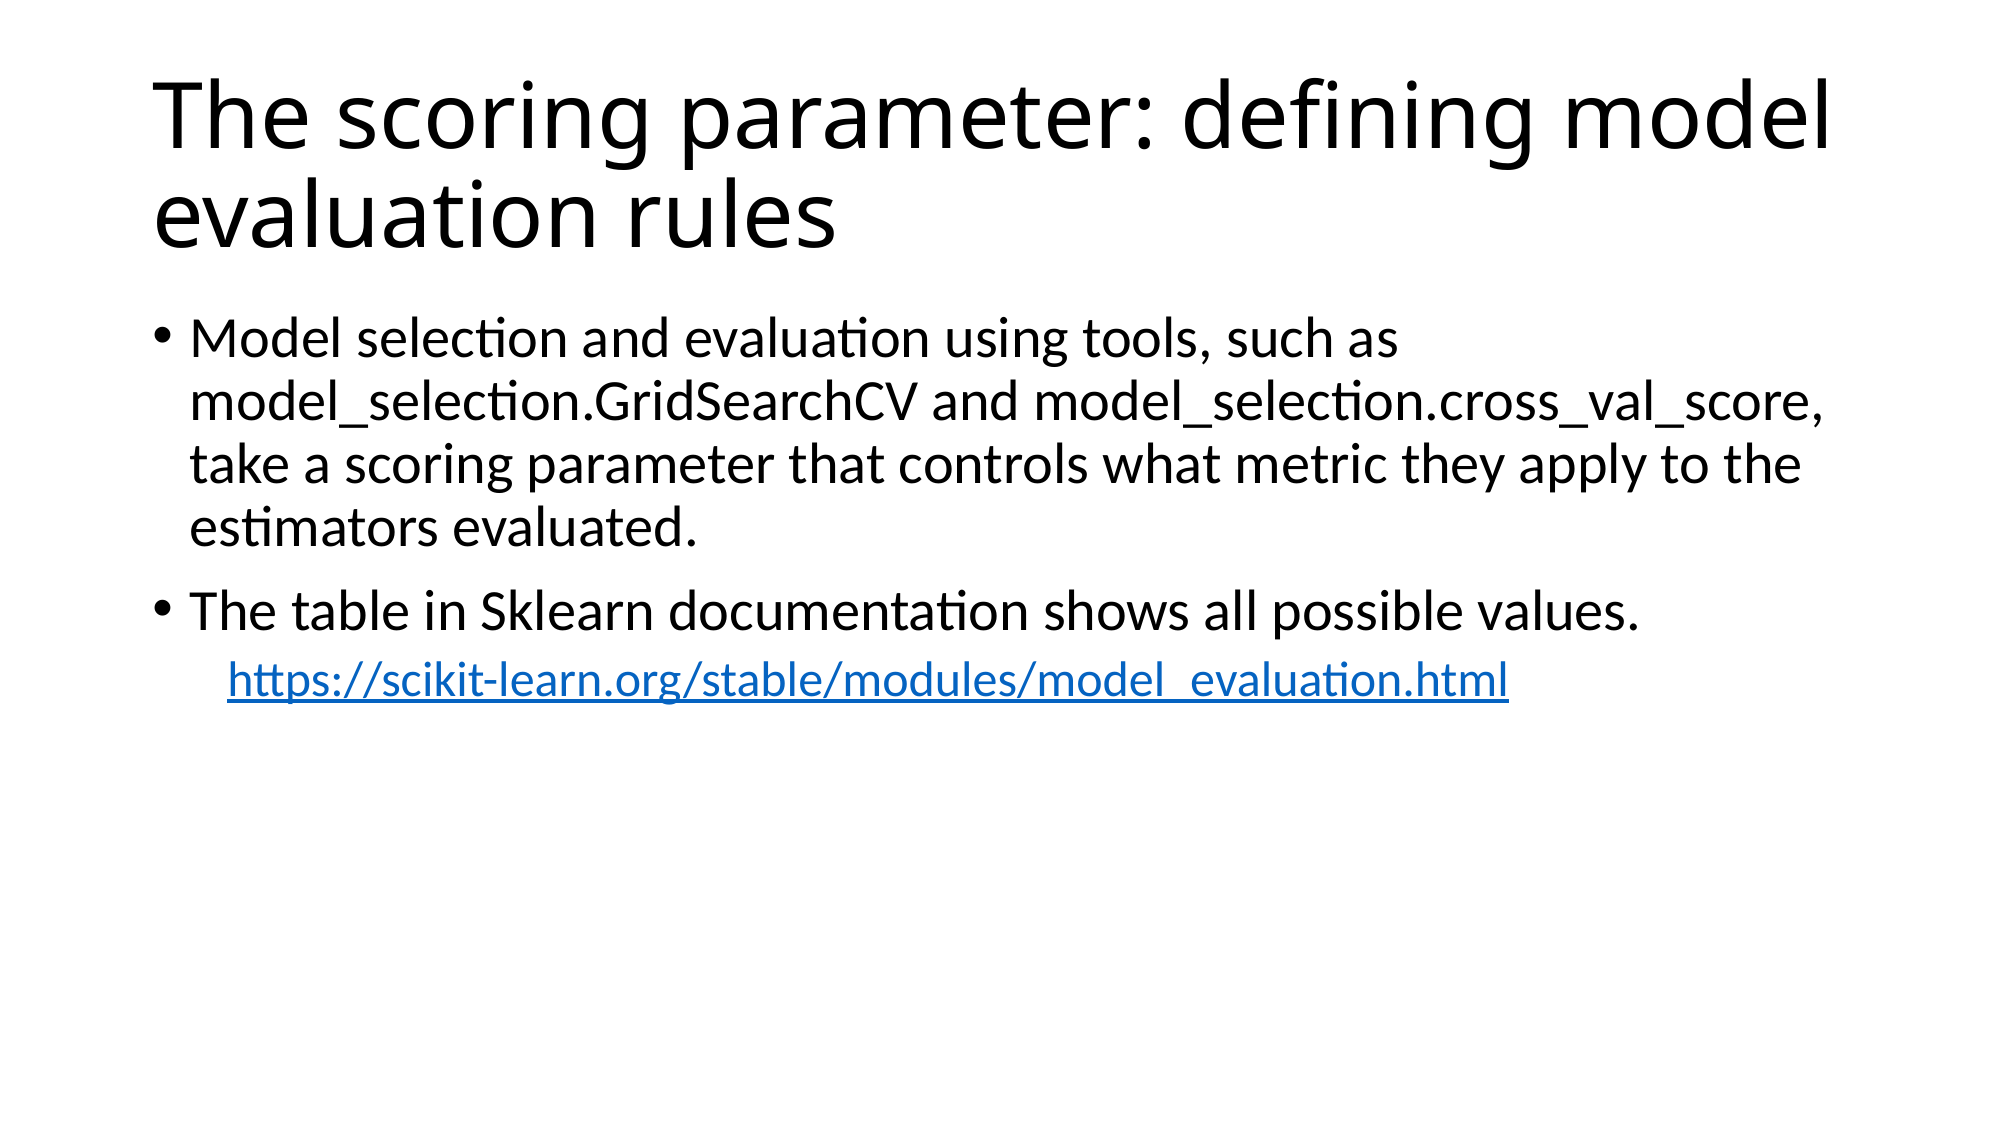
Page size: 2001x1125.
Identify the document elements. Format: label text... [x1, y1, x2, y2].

title The scoring parameter: defining model evaluation rules [137, 59, 1863, 278]
list Model selection and evaluation using tools, such as model_selection.GridSearchCV and model_selection.cross_val_score, take a scoring parameter that controls what metric they apply to the estimators evaluated. The table in Sklearn documentation shows all possible values. https://scikit-learn.org/stable/modules/model_evaluation.html [137, 299, 1863, 1014]
